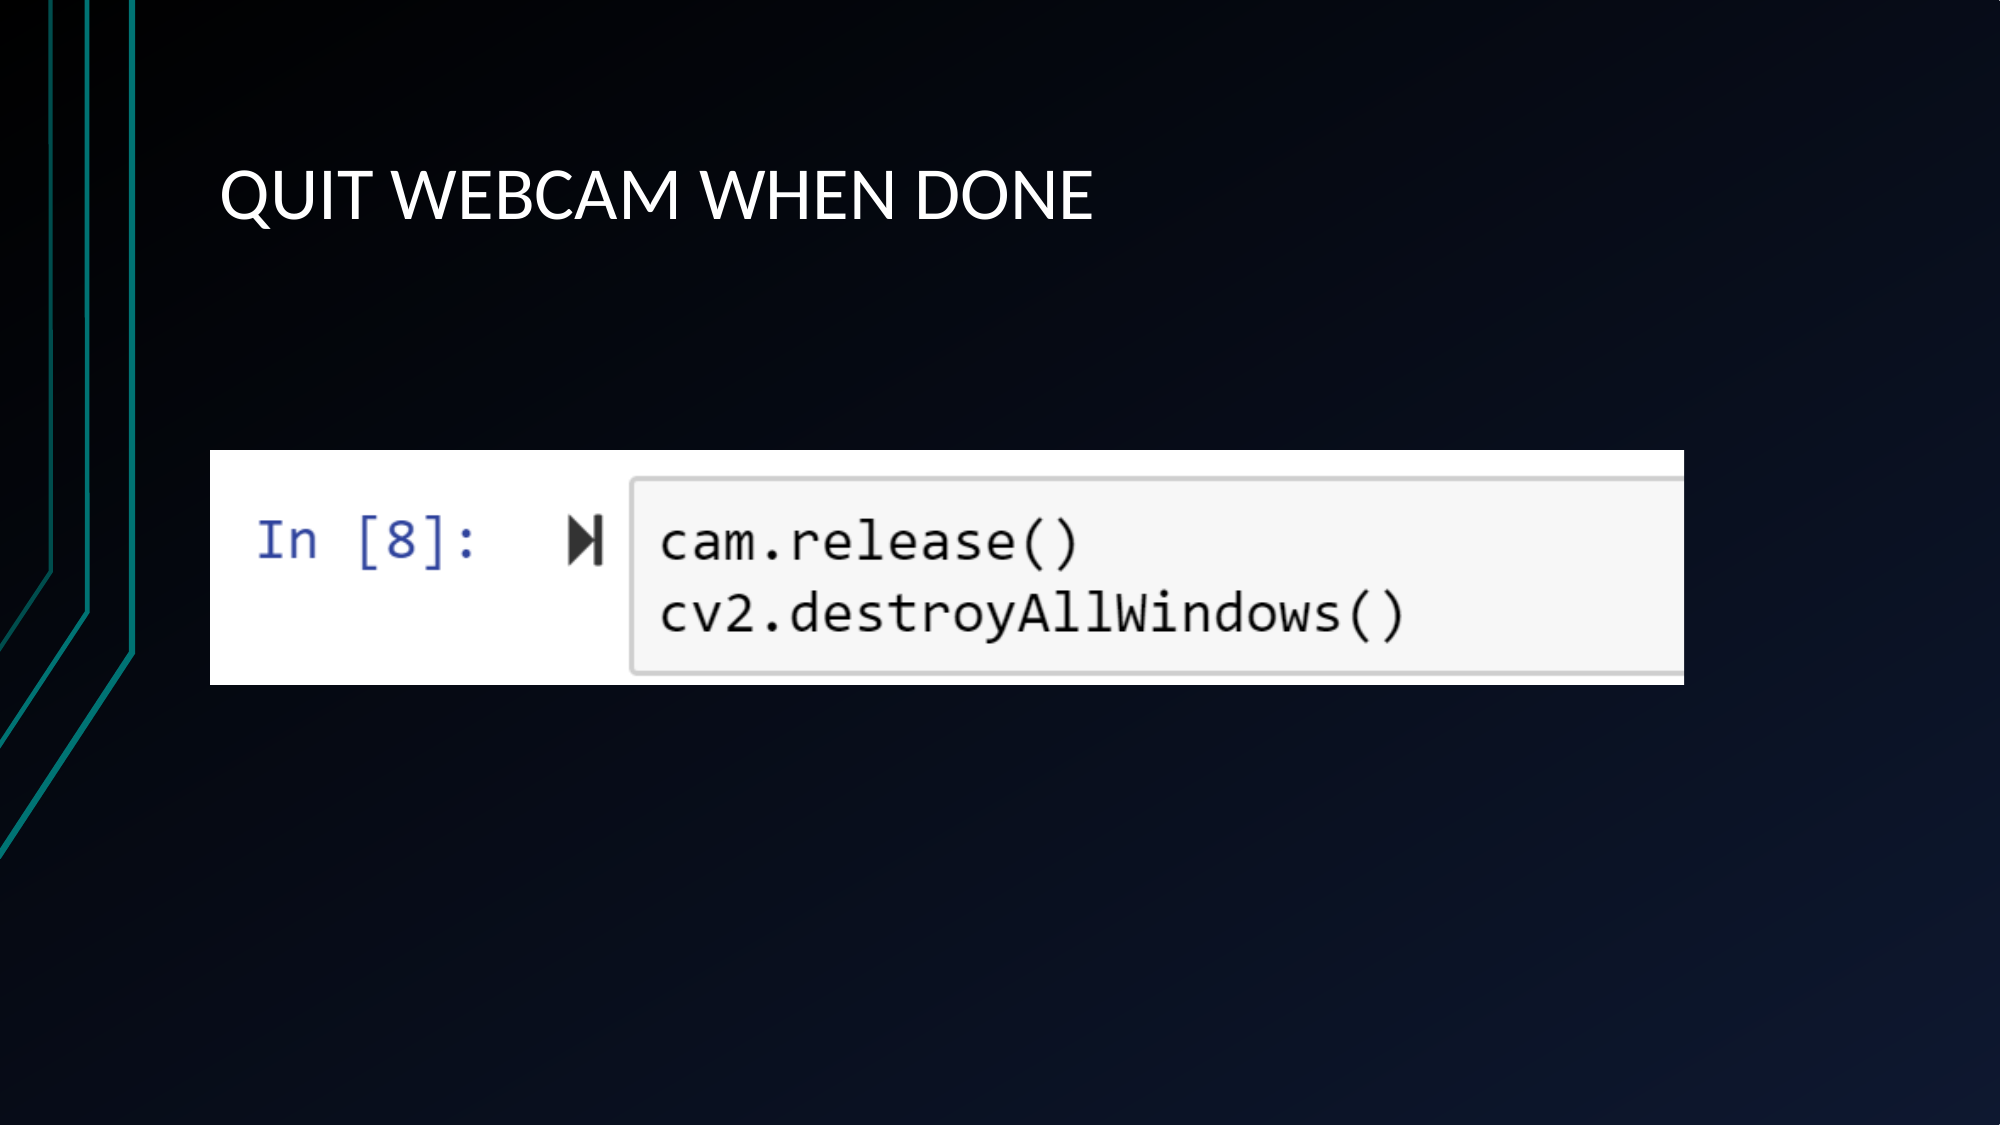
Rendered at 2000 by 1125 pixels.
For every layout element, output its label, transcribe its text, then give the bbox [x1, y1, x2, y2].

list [209, 449, 1685, 685]
title QUIT WEBCAM WHEN DONE [199, 45, 1900, 246]
